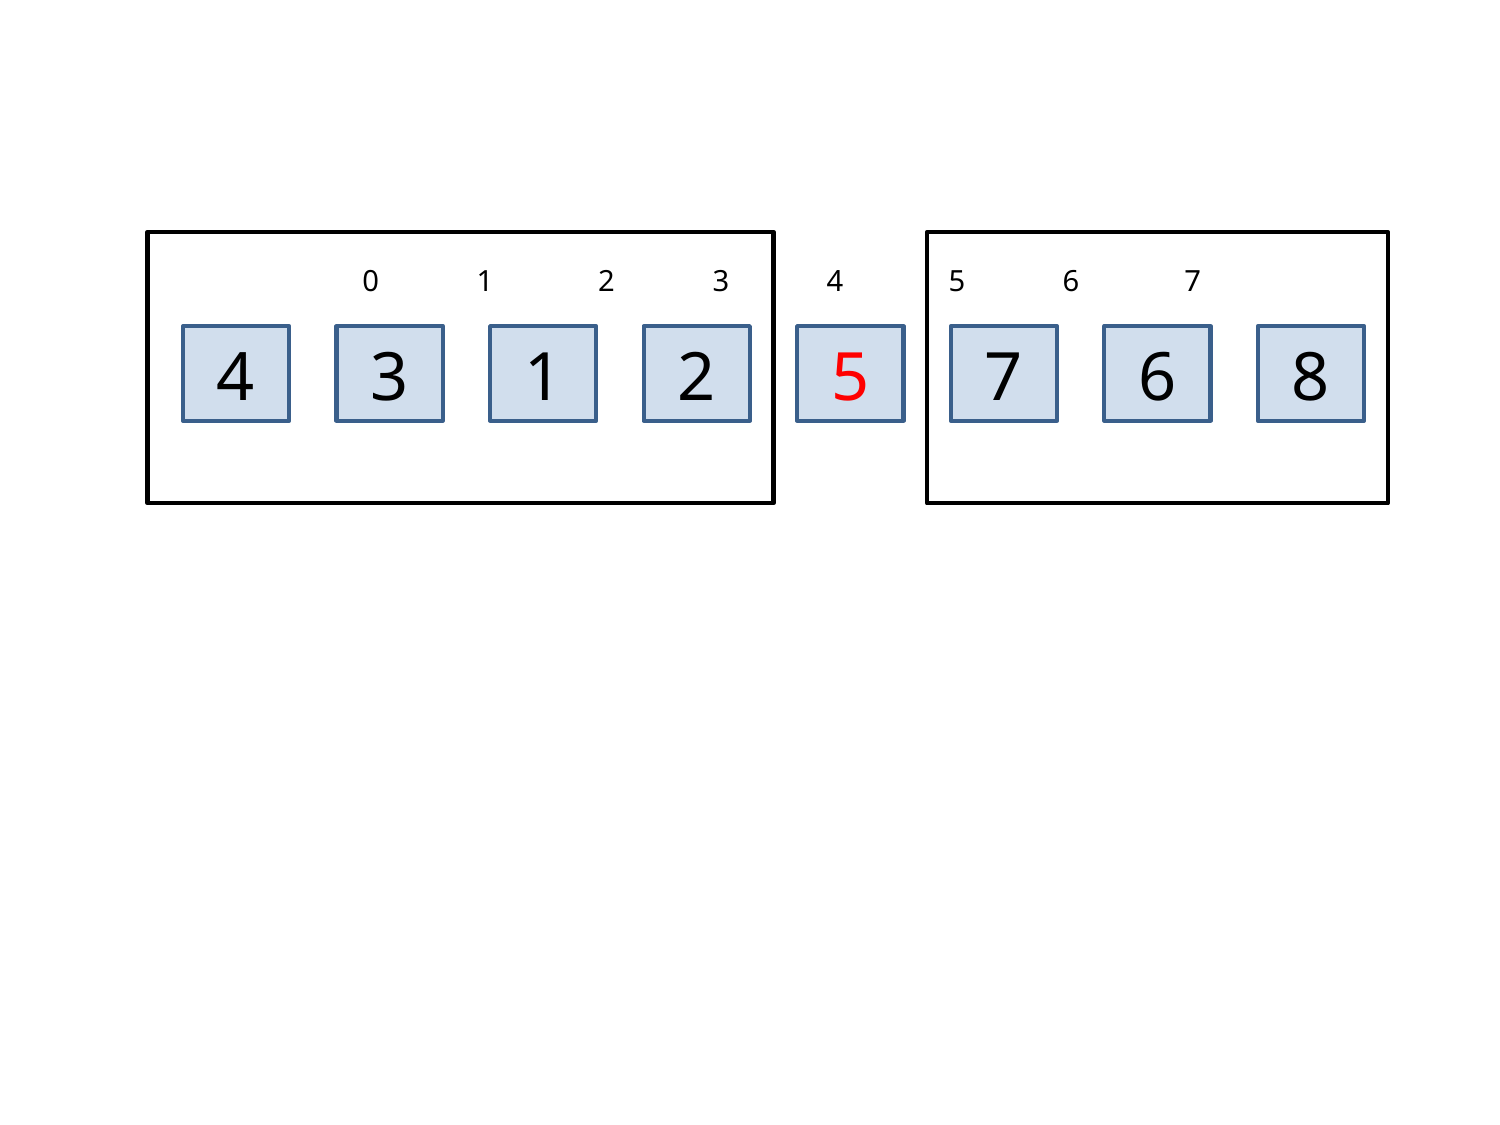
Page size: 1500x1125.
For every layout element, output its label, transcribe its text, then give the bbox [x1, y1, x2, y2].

text_box [145, 230, 776, 505]
text_box [925, 230, 1390, 505]
text_box 5 [795, 324, 906, 423]
text_box 0 1 2 3 4 5 6 7 [776, 255, 925, 305]
